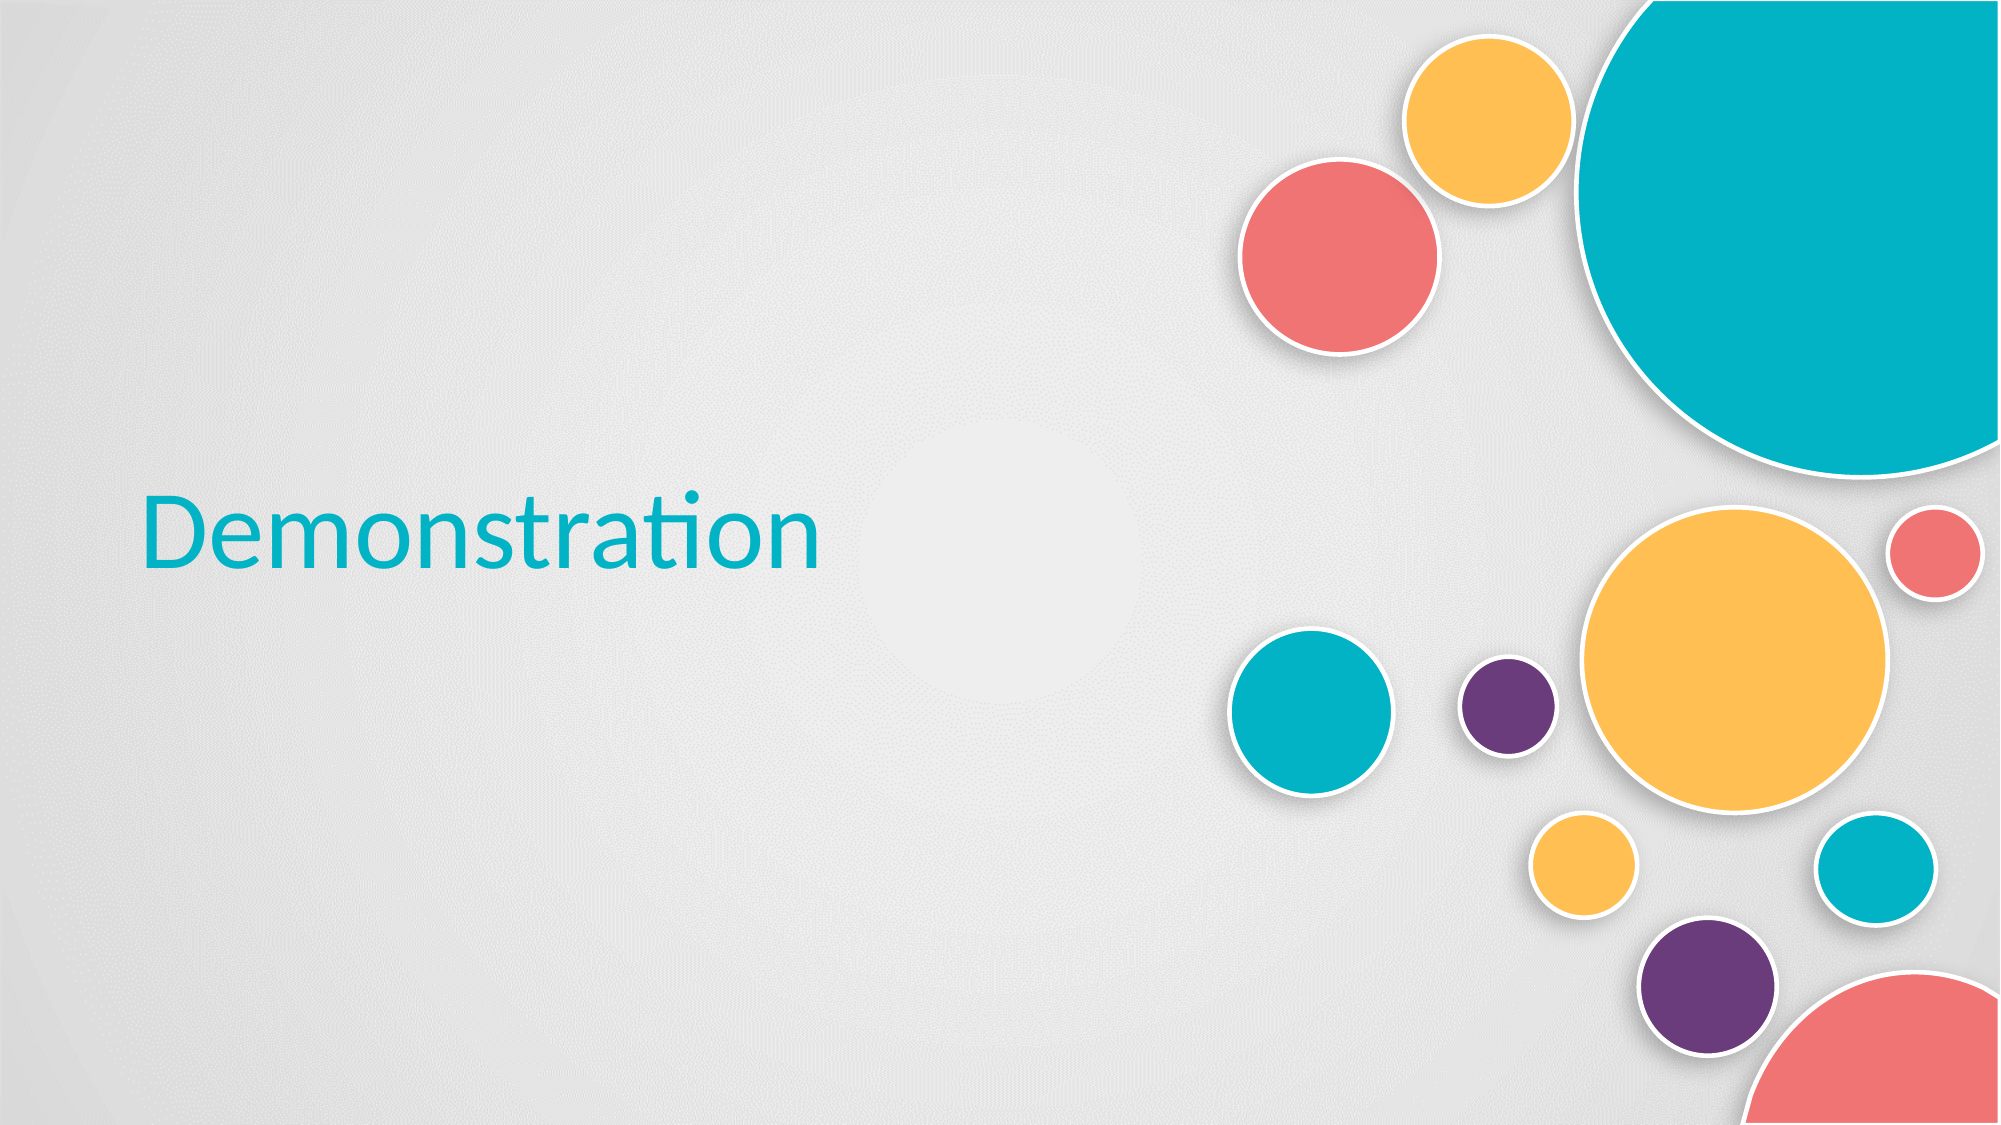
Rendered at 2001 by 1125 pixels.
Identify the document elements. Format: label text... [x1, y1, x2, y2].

text_box [1403, 35, 1575, 208]
text_box [1529, 811, 1639, 919]
text_box [1458, 655, 1558, 758]
text_box [1228, 627, 1395, 797]
text_box [1886, 506, 1984, 601]
text_box [1580, 506, 1889, 814]
text_box [1814, 812, 1938, 927]
text_box Demonstration [124, 448, 1206, 599]
text_box [1575, 0, 2000, 479]
text_box [1741, 971, 2000, 1125]
text_box [1637, 916, 1778, 1057]
picture [0, 0, 2001, 1125]
text_box [1238, 158, 1441, 356]
